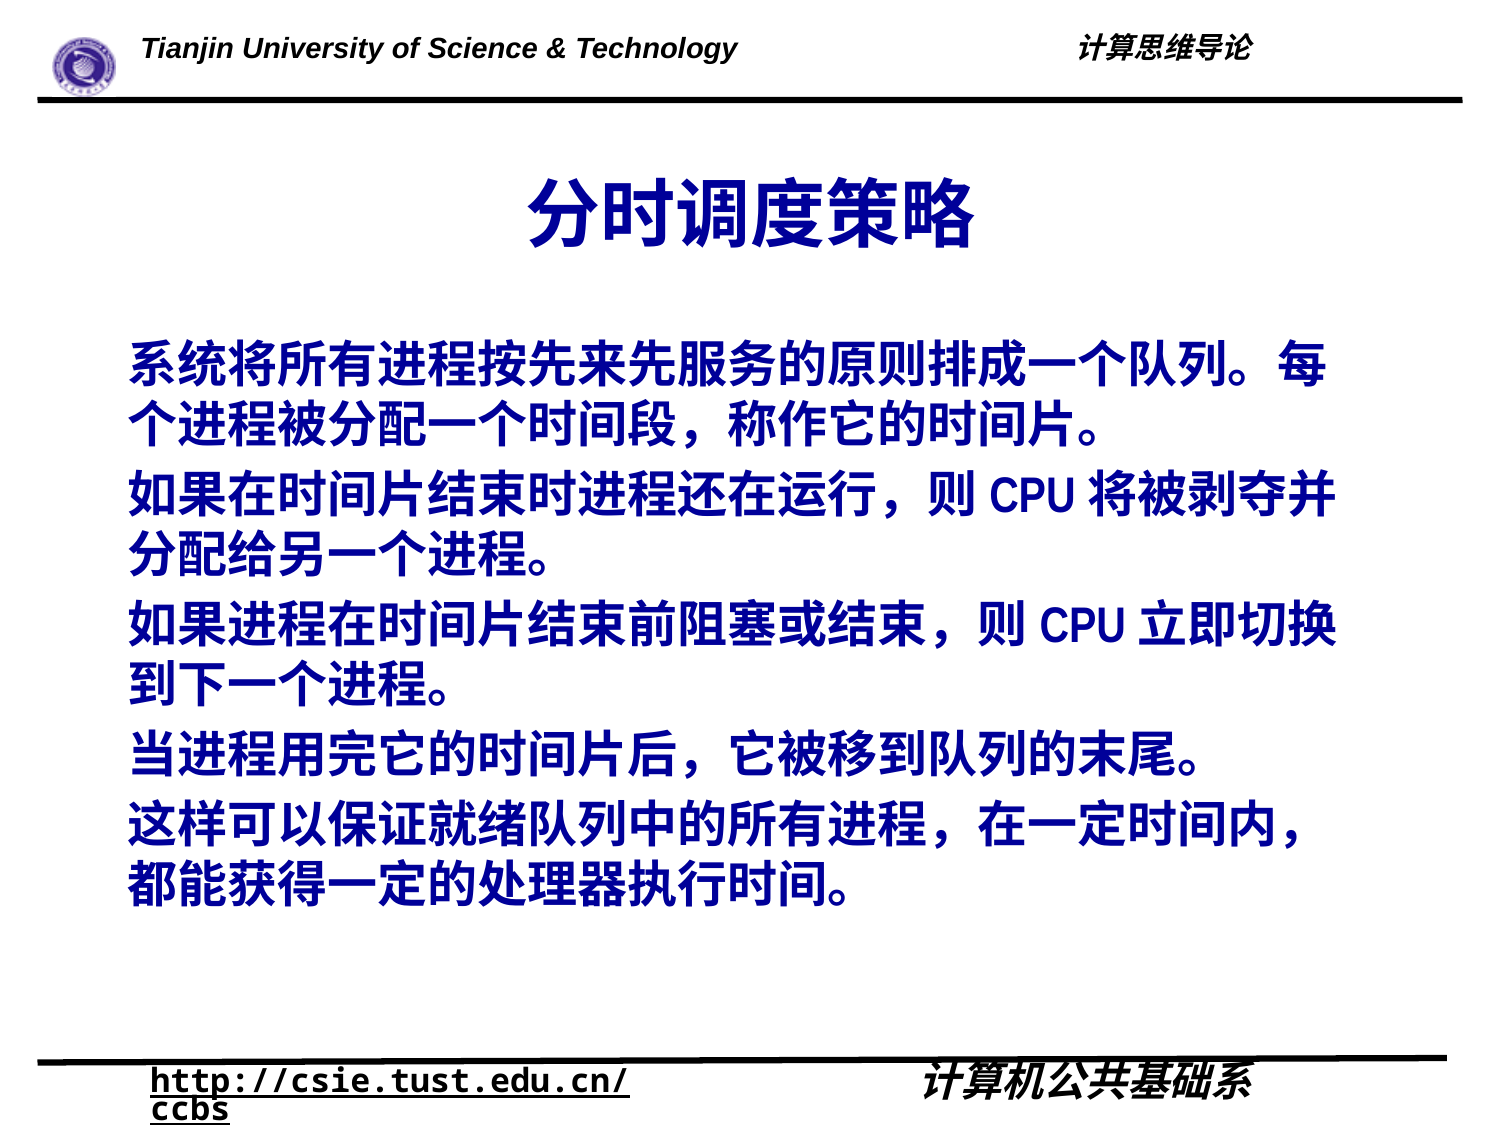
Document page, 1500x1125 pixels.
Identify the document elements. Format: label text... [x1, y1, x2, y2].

picture [52, 37, 116, 97]
title 分时调度策略 [112, 99, 1388, 288]
list 系统将所有进程按先来先服务的原则排成一个队列。每个进程被分配一个时间段，称作它的时间片。 如果在时间片结束时进程还在运行，则CPU将被剥夺并分配给另一个进程。 如果进程在时间片结束前阻塞或结束，则CPU立即切换到下一个进程。 当进程用完它的时间片后，它被移到队列的末尾。 这样可以保证就绪队列中的所有进程，在一定时间内，都能获得一定的处理器执行时间。 [112, 324, 1388, 1000]
